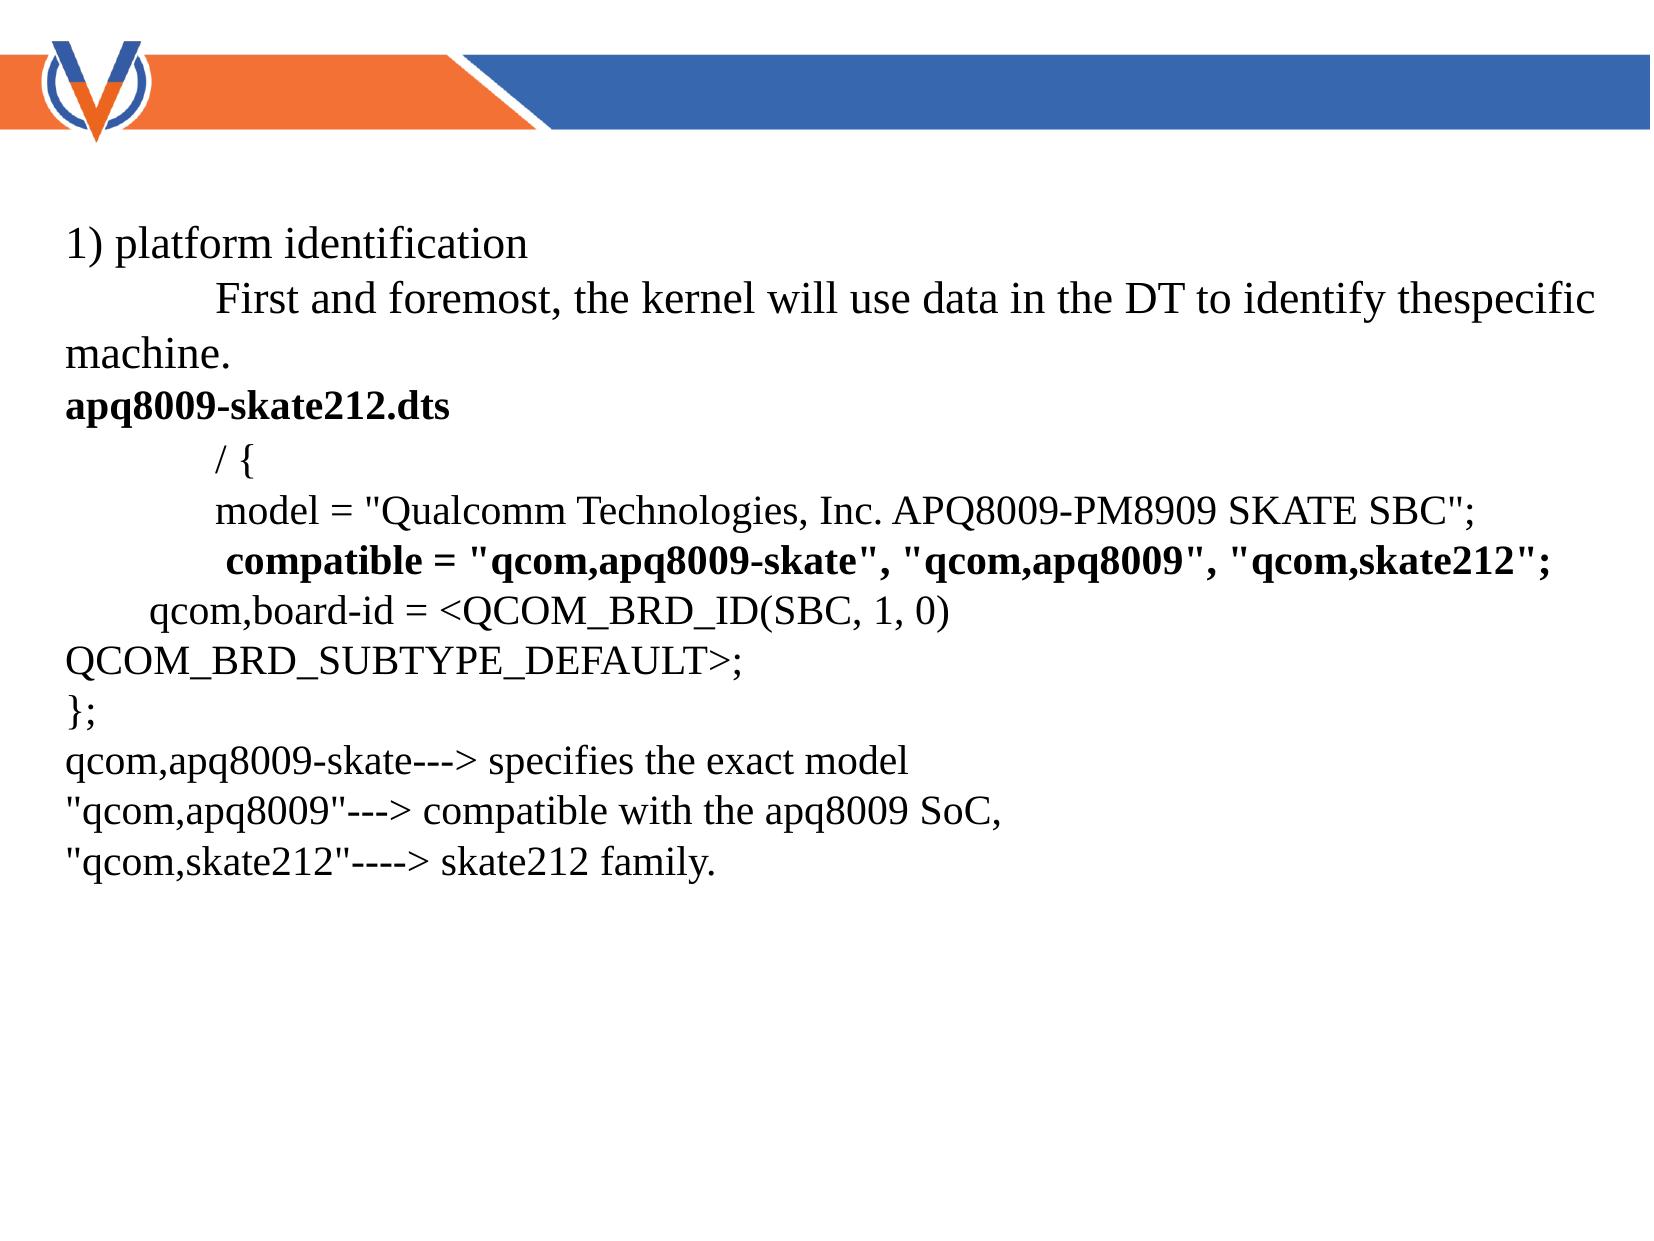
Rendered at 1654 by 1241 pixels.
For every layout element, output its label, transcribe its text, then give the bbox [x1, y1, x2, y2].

text_box 1) platform identification First and foremost, the kernel will use data in the DT to identify thespecific machine. apq8009-skate212.dts / { model = "Qualcomm Technologies, Inc. APQ8009-PM8909 SKATE SBC"; compatible = "qcom,apq8009-skate", "qcom,apq8009", "qcom,skate212"; qcom,board-id = <QCOM_BRD_ID(SBC, 1, 0) QCOM_BRD_SUBTYPE_DEFAULT>; }; qcom,apq8009-skate---> specifies the exact model "qcom,apq8009"---> compatible with the apq8009 SoC, "qcom,skate212"----> skate212 family. [50, 205, 1630, 1241]
picture [0, 41, 1650, 143]
